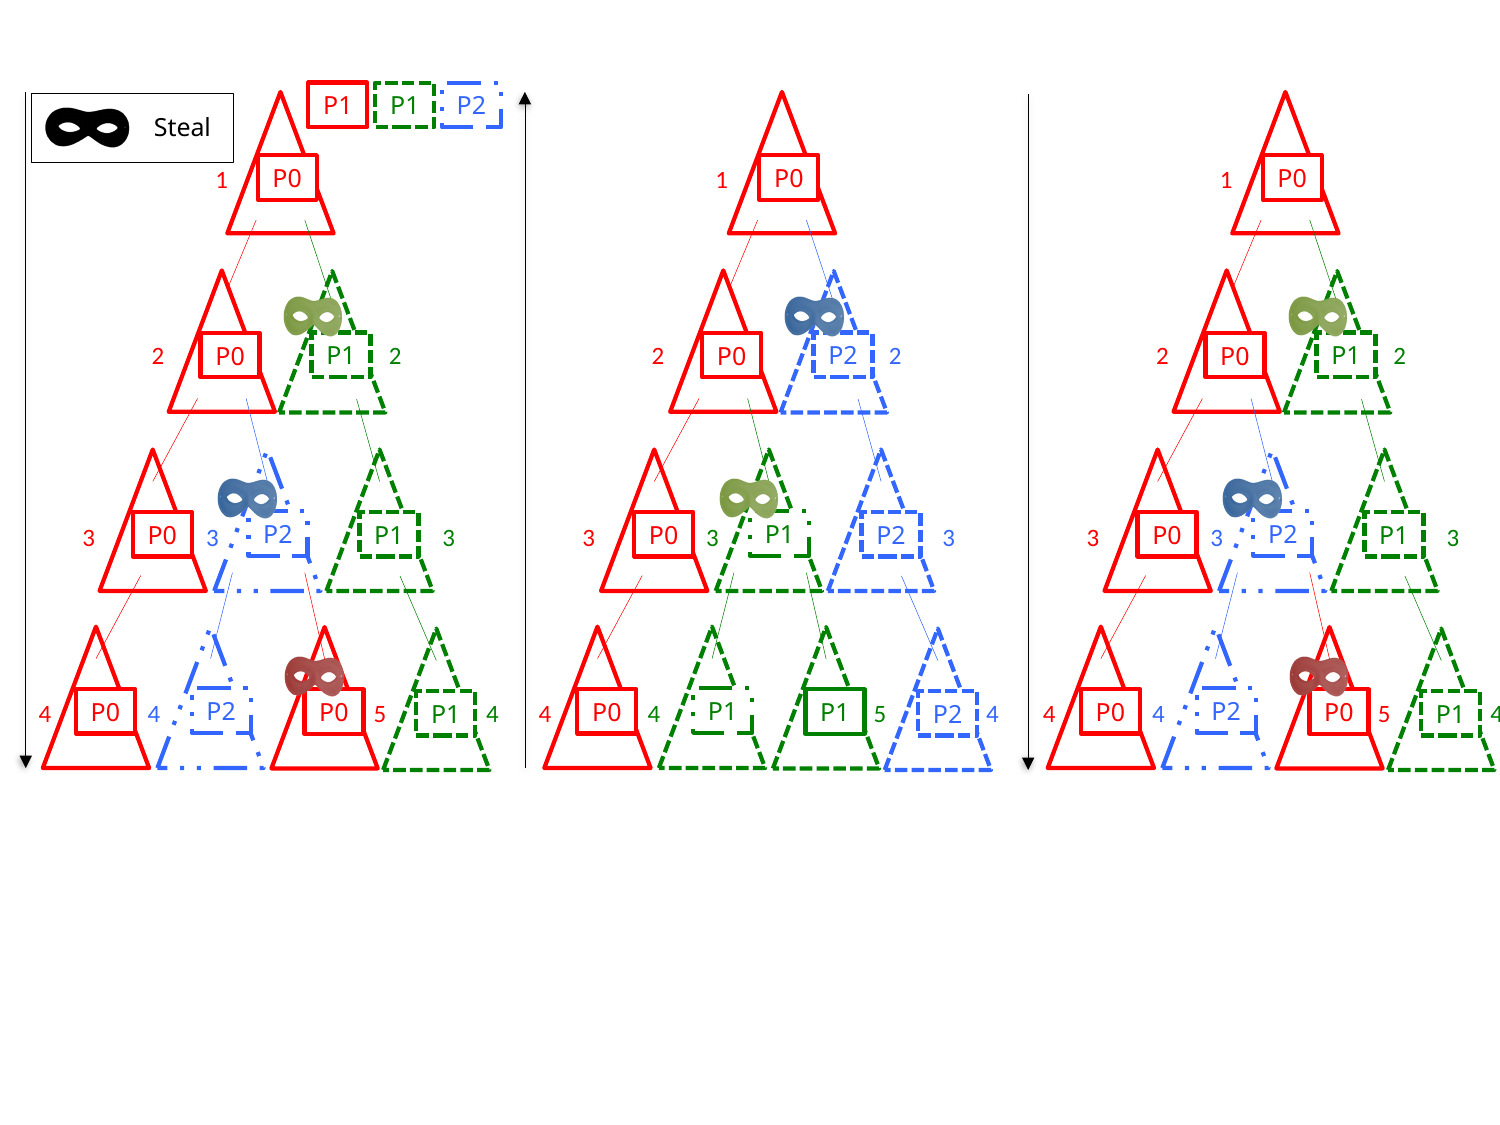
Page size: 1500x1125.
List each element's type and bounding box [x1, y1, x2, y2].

text_box [23, 82, 1500, 771]
